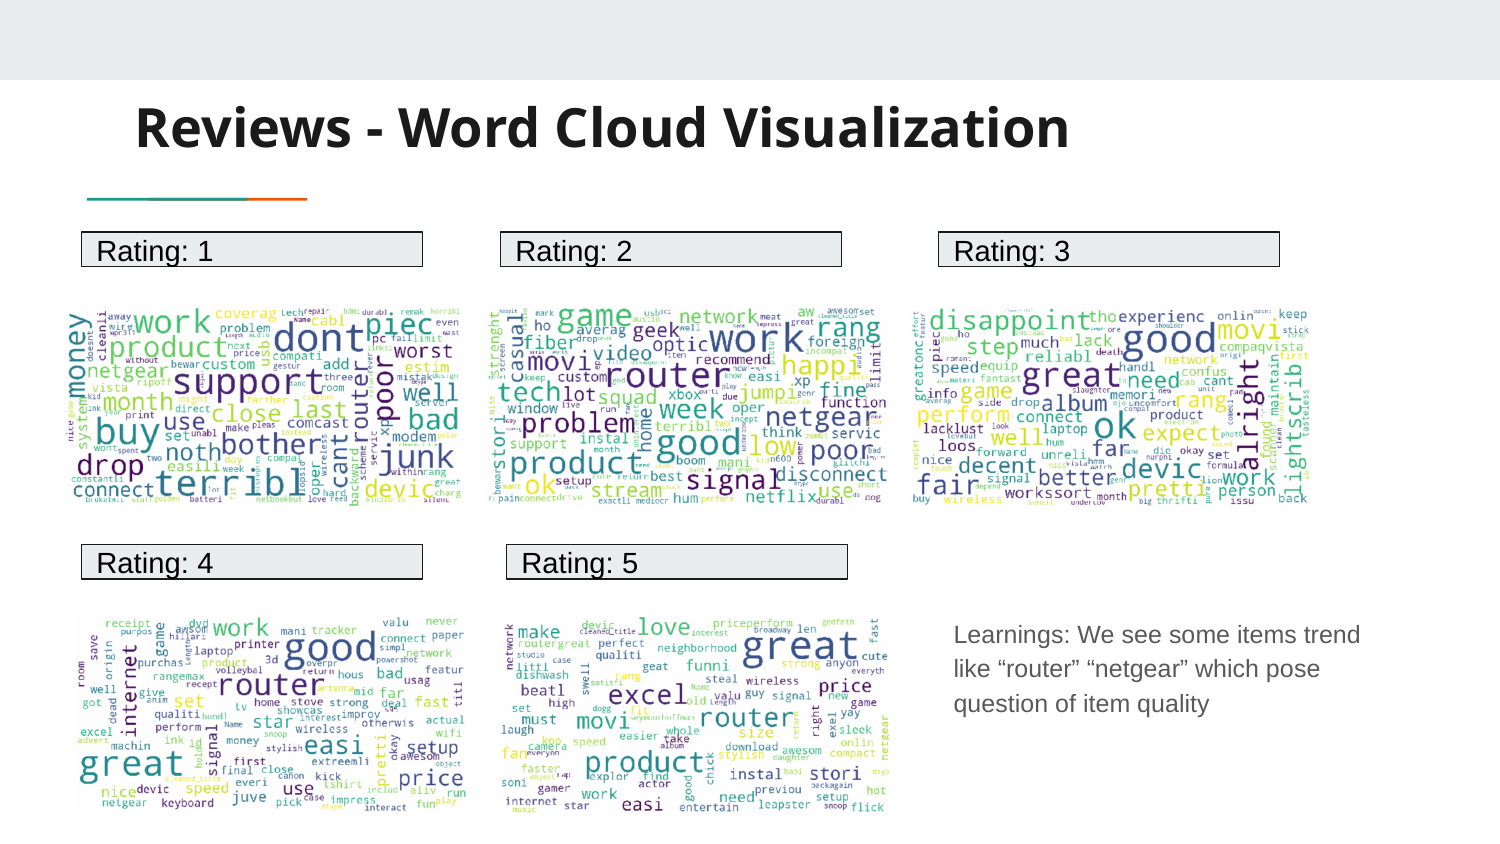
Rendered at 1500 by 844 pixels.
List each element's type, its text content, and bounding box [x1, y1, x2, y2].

text_box Rating: 3 [938, 231, 1280, 267]
picture [906, 305, 1312, 507]
text_box Rating: 5 [506, 544, 848, 580]
picture [74, 611, 468, 813]
picture [485, 304, 889, 508]
text_box Rating: 1 [81, 231, 423, 267]
text_box Rating: 4 [81, 544, 423, 580]
title Reviews - Word Cloud Visualization [119, 78, 1381, 167]
text_box Learnings: We see some items trend like “router” “netgear” which pose question of item quality [938, 599, 1407, 766]
picture [63, 305, 467, 507]
picture [500, 617, 889, 819]
text_box Rating: 2 [500, 231, 842, 267]
